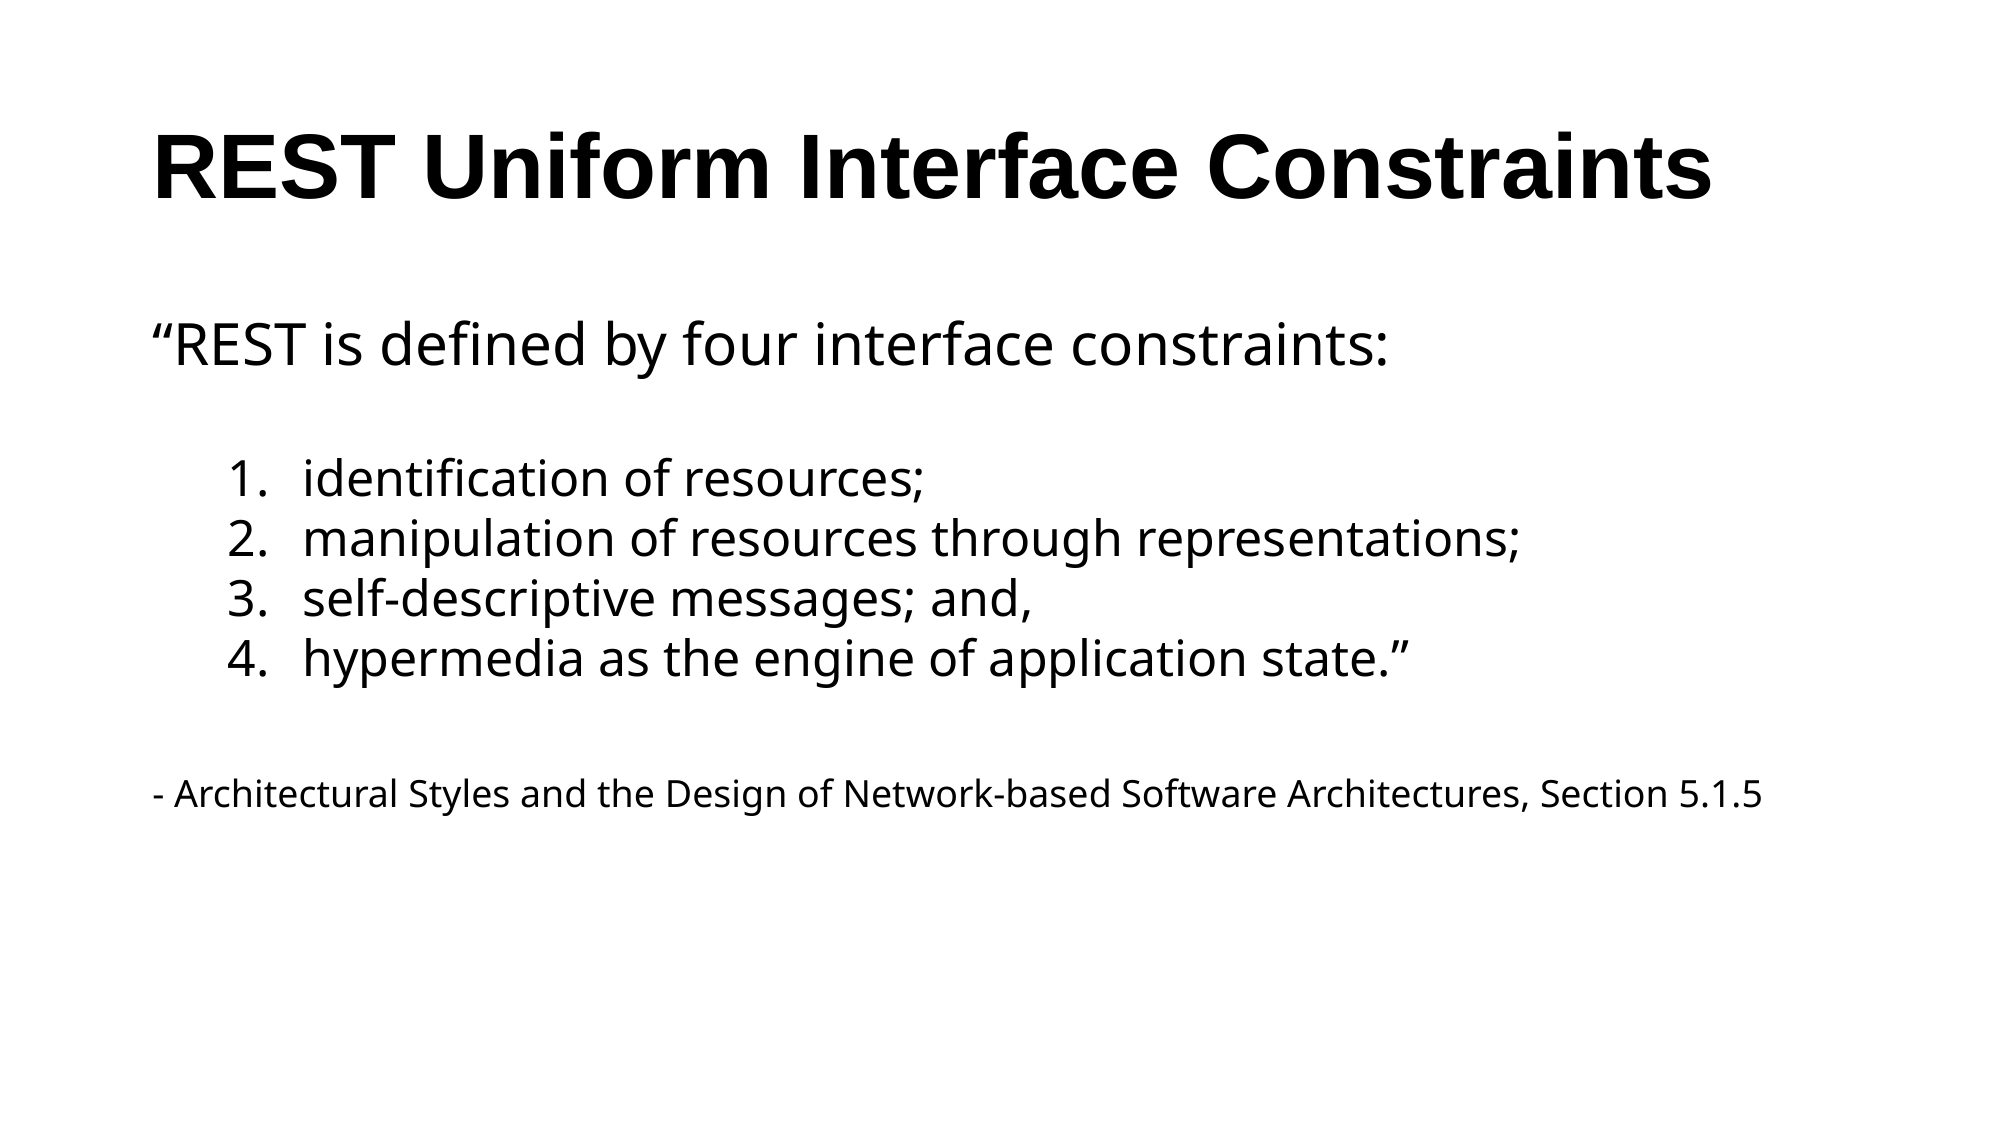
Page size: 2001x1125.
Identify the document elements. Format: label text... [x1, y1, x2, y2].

title REST Uniform Interface Constraints [137, 59, 1863, 278]
list “REST is defined by four interface constraints: identification of resources; manipulation of resources through representations; self-descriptive messages; and, hypermedia as the engine of application state.” - Architectural Styles and the Design of Network-based Software Architectures, Section 5.1.5 [137, 299, 1863, 1014]
